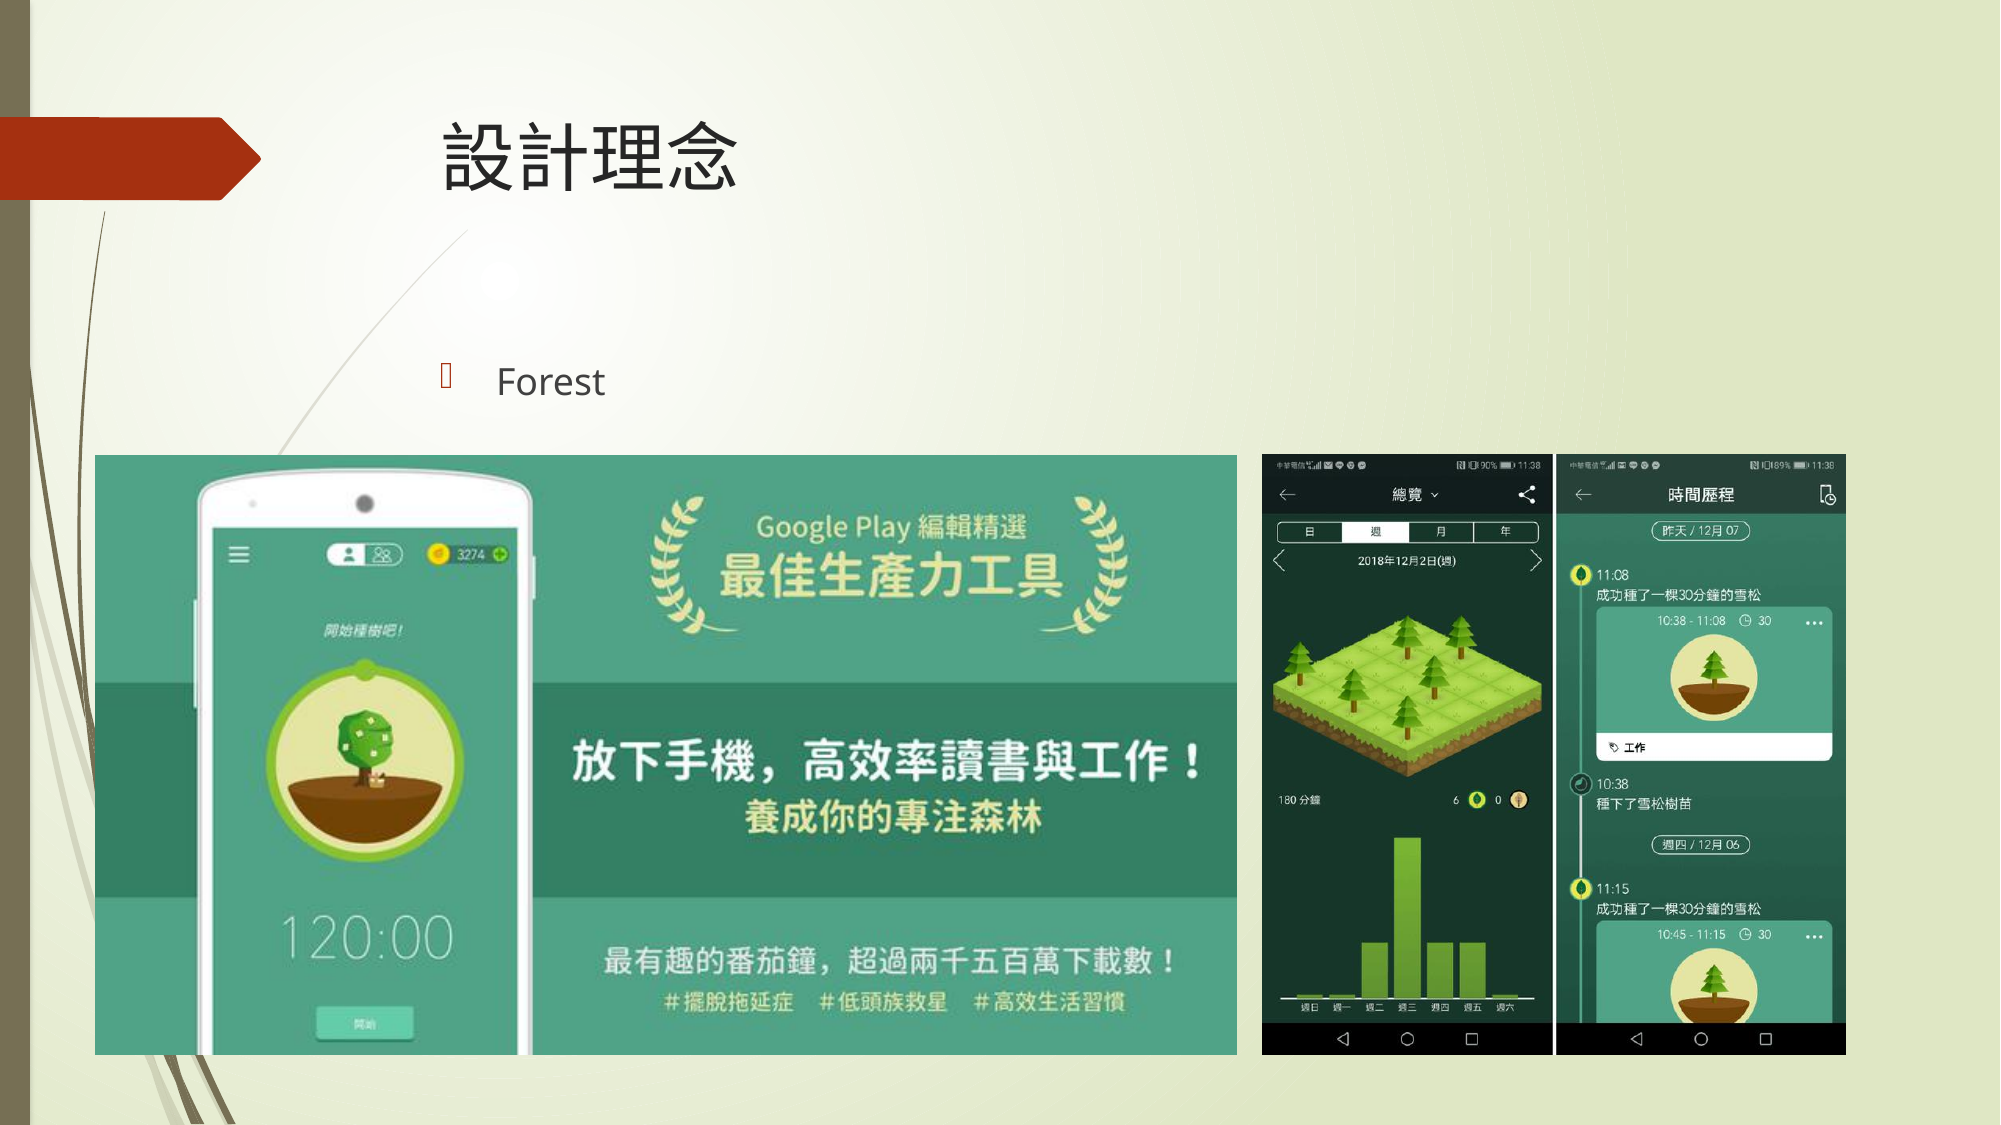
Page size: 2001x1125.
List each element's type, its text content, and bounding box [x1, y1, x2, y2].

picture [95, 454, 1237, 1056]
title 設計理念 [425, 102, 1888, 313]
list Forest [424, 350, 1888, 970]
picture [1262, 454, 1846, 1056]
